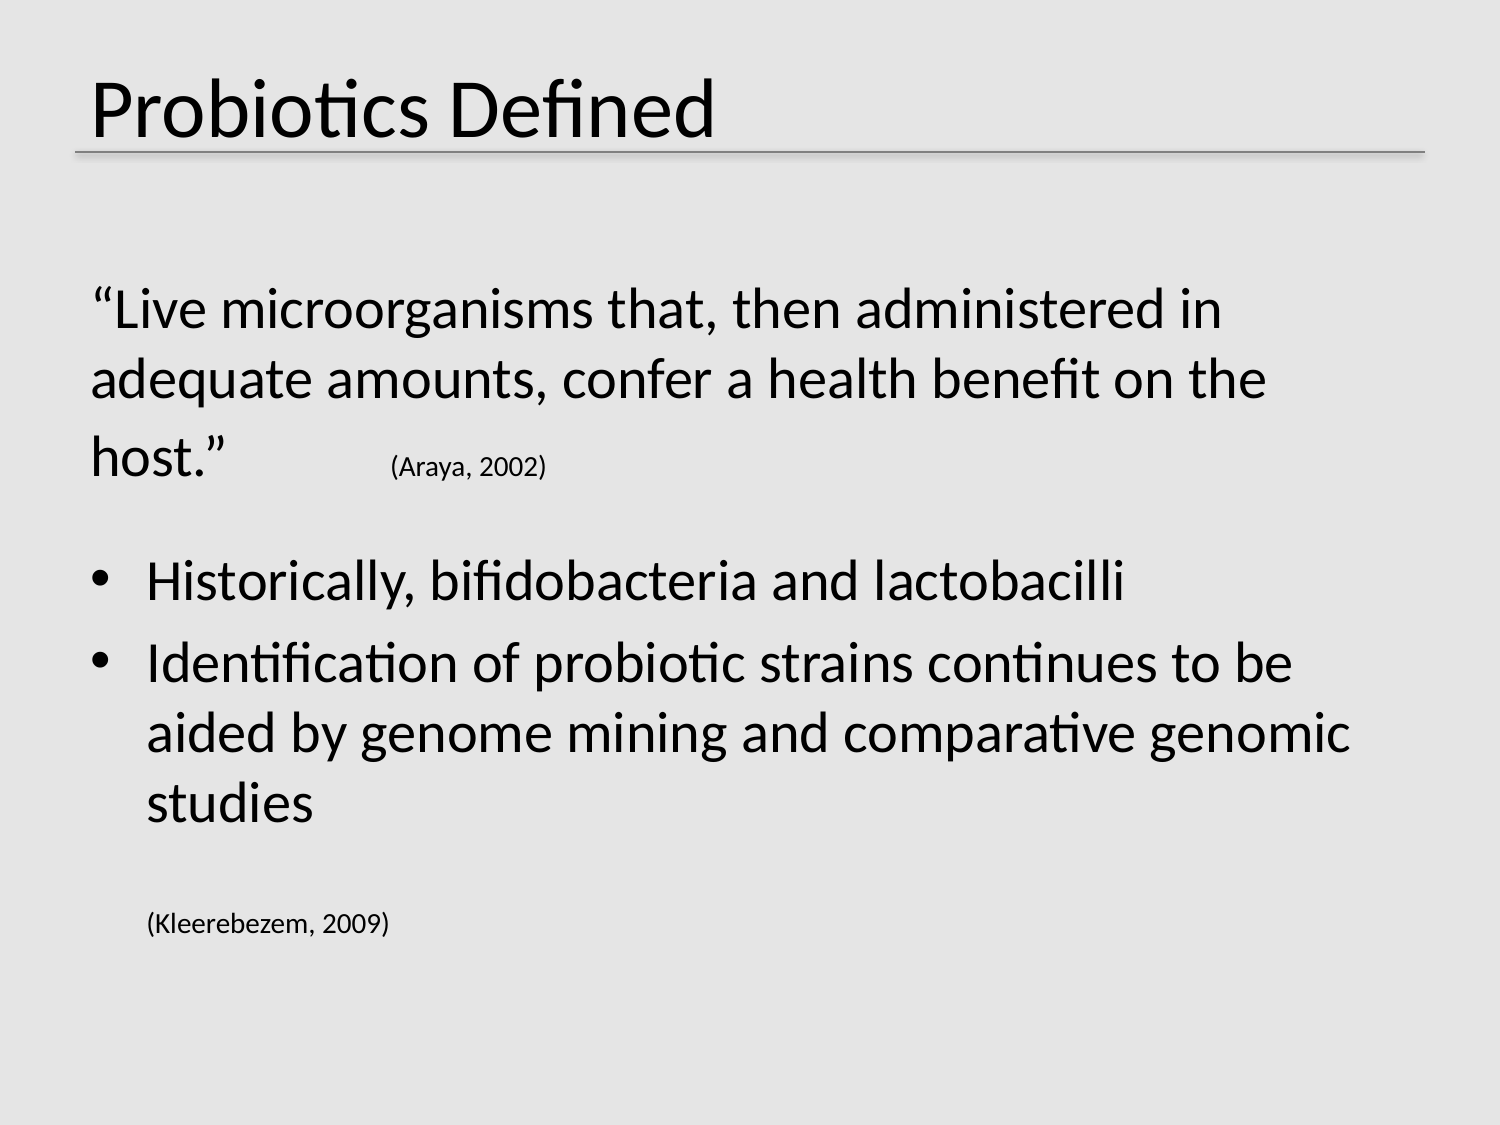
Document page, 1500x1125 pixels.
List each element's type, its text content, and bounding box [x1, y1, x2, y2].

title Probiotics Defined [75, 45, 1425, 151]
list “Live microorganisms that, then administered in adequate amounts, confer a health benefit on the host.” (Araya, 2002) Historically, bifidobacteria and lactobacilli Identification of probiotic strains continues to be aided by genome mining and comparative genomic studies (Kleerebezem, 2009) [75, 262, 1425, 1005]
